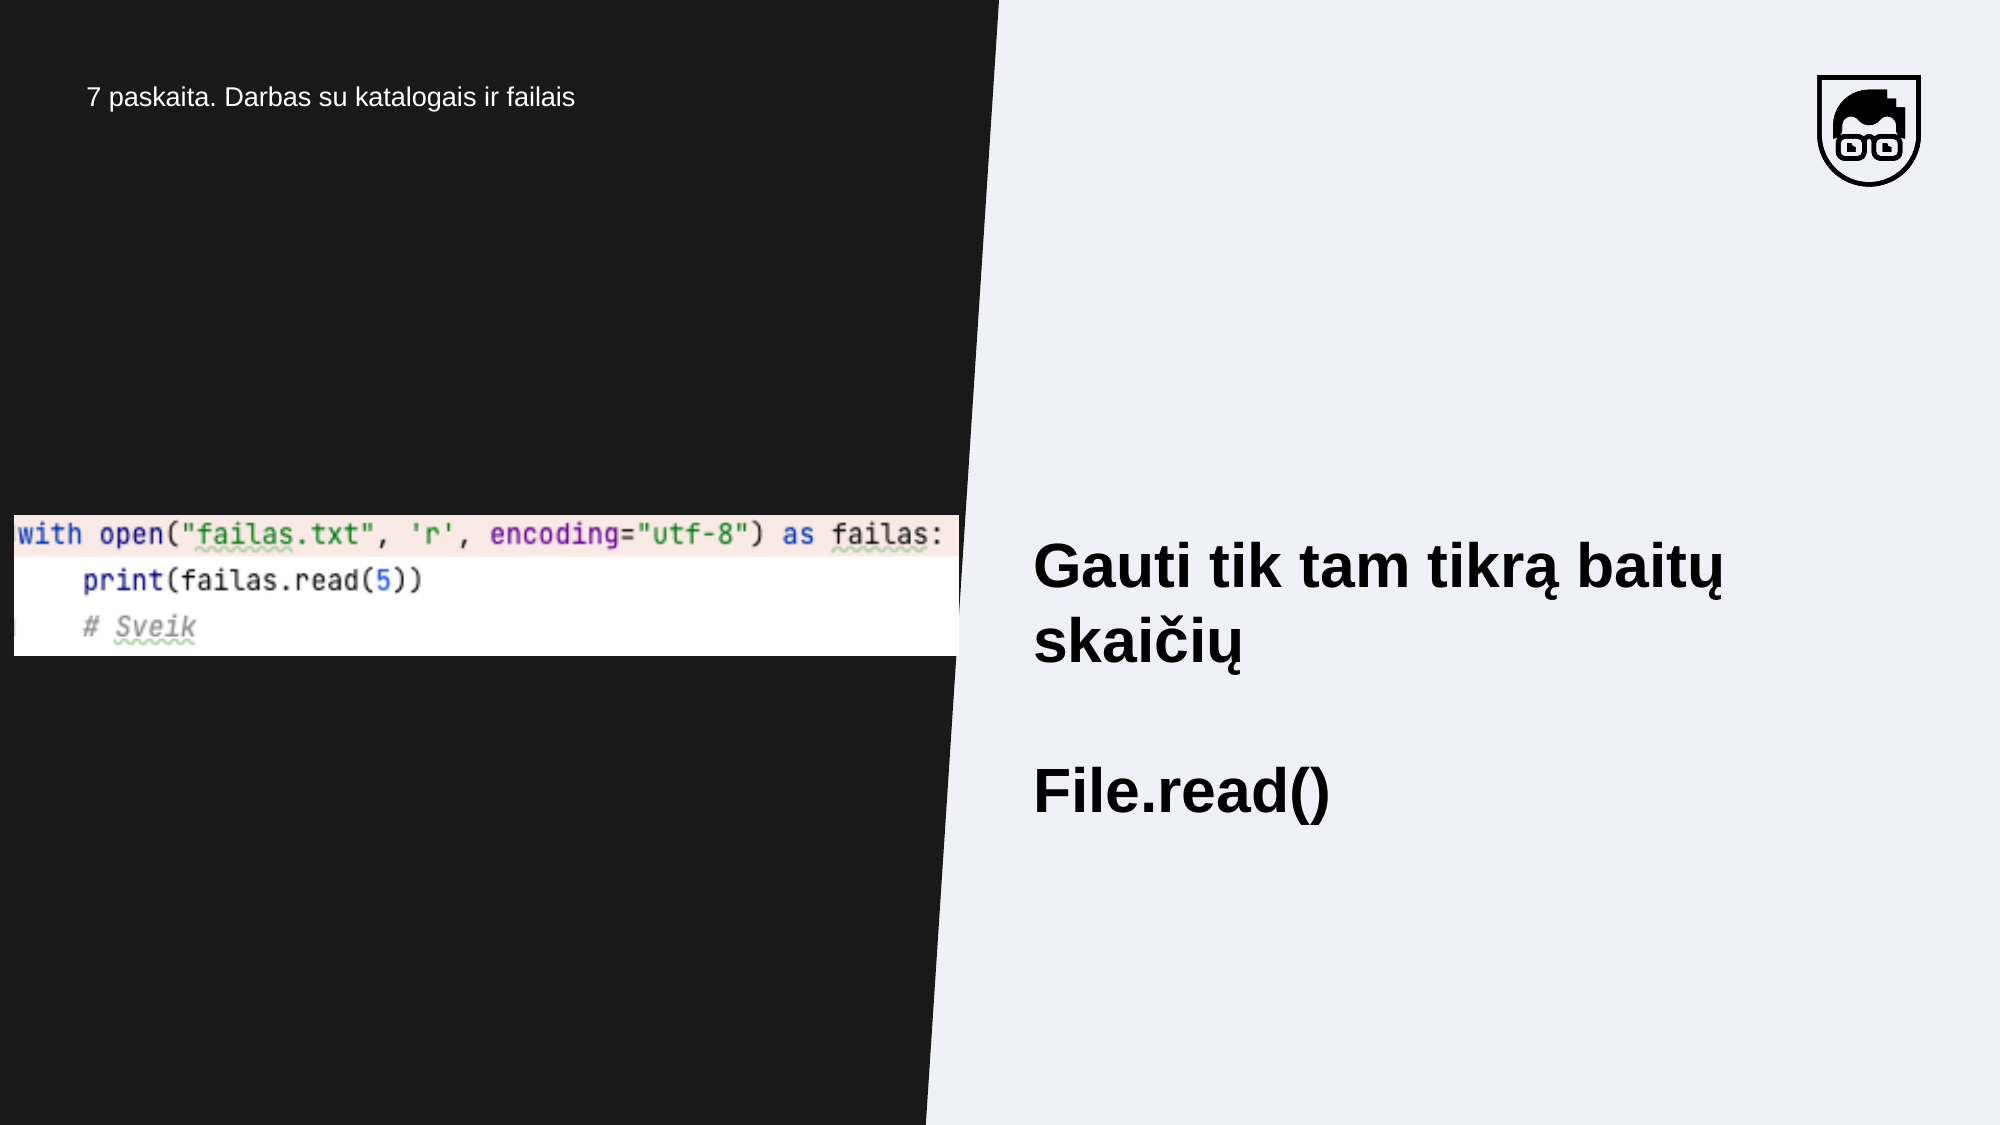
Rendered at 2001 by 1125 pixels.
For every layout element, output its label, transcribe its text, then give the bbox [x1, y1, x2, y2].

picture [14, 515, 959, 656]
text_box Gauti tik tam tikrą baitų skaičių File.read() [1025, 517, 1961, 832]
text_box 7 paskaita. Darbas su katalogais ir failais [78, 75, 1000, 120]
